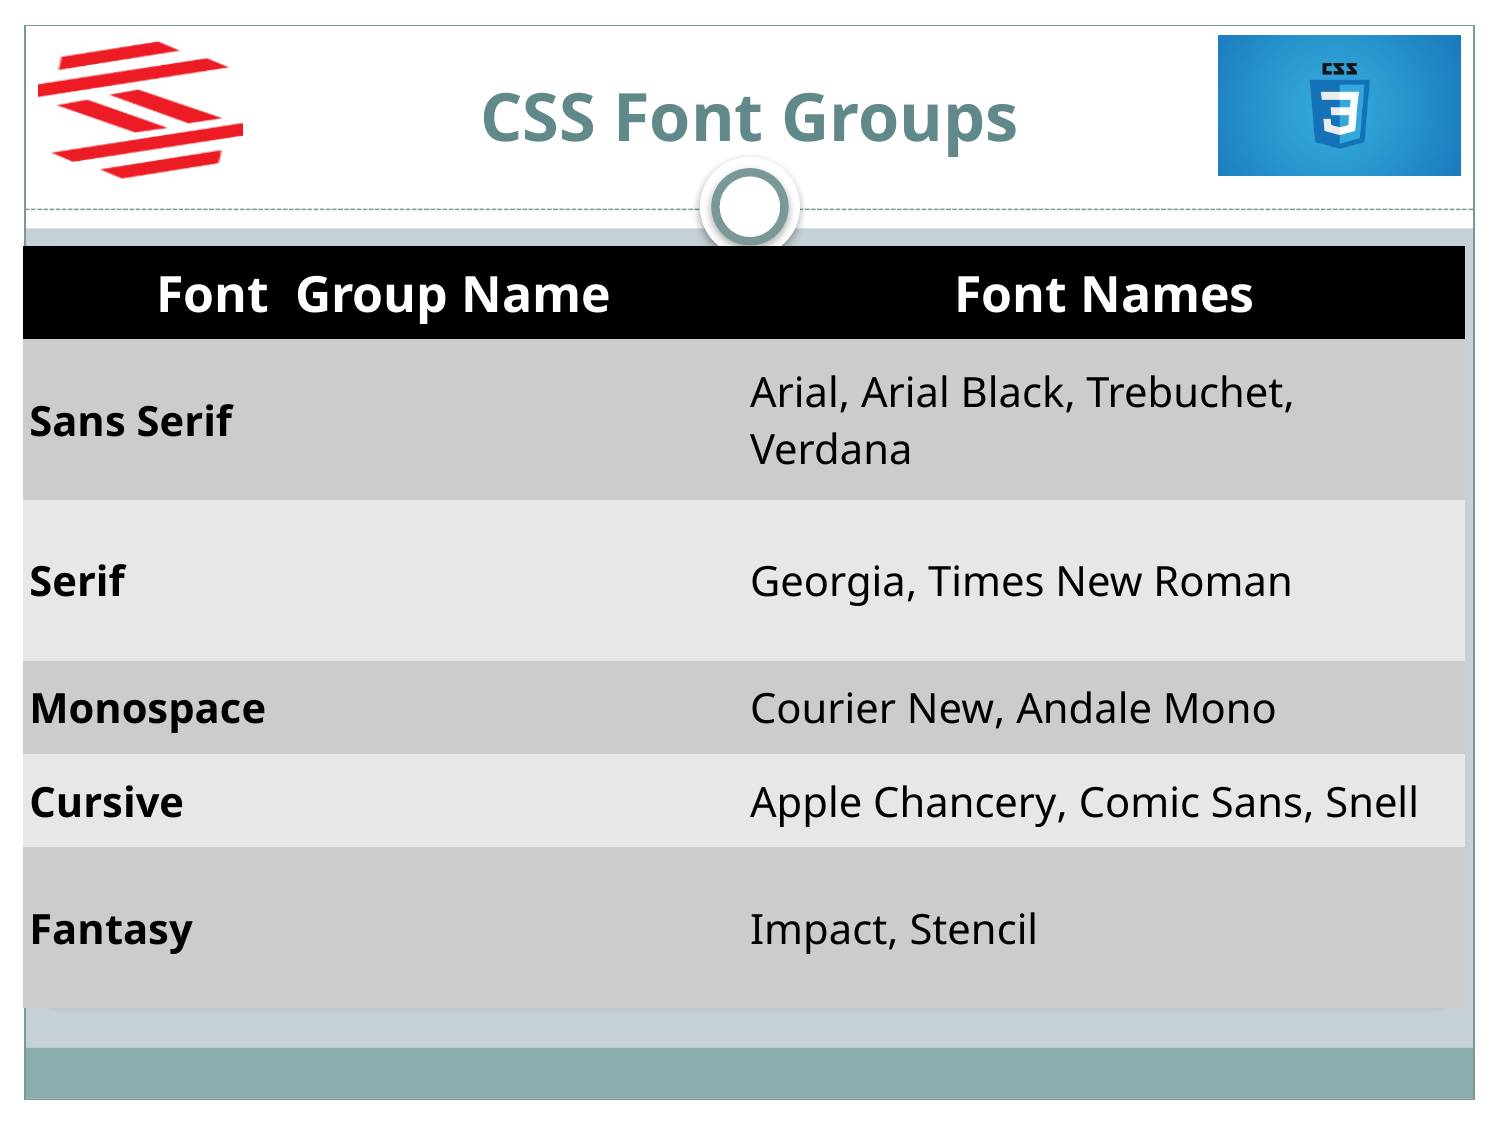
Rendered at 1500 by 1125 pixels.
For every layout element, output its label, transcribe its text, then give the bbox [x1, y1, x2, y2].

picture [1218, 34, 1462, 176]
table_cell Impact, Stencil [744, 847, 1465, 1008]
table_cell Georgia, Times New Roman [744, 500, 1465, 661]
table_header Font Group Name [23, 246, 744, 339]
table_cell Courier New, Andale Mono [744, 661, 1465, 754]
table_header Font Names [744, 246, 1465, 339]
title CSS Font Groups [237, 37, 1213, 162]
table_cell Apple Chancery, Comic Sans, Snell [744, 754, 1465, 847]
table_cell Cursive [23, 754, 744, 847]
table_cell Monospace [23, 661, 744, 754]
table_cell Serif [23, 500, 744, 661]
table_cell Fantasy [23, 847, 744, 1008]
table_cell Arial, Arial Black, Trebuchet, Verdana [744, 339, 1465, 500]
table_cell Sans Serif [23, 339, 744, 500]
picture [37, 40, 243, 185]
